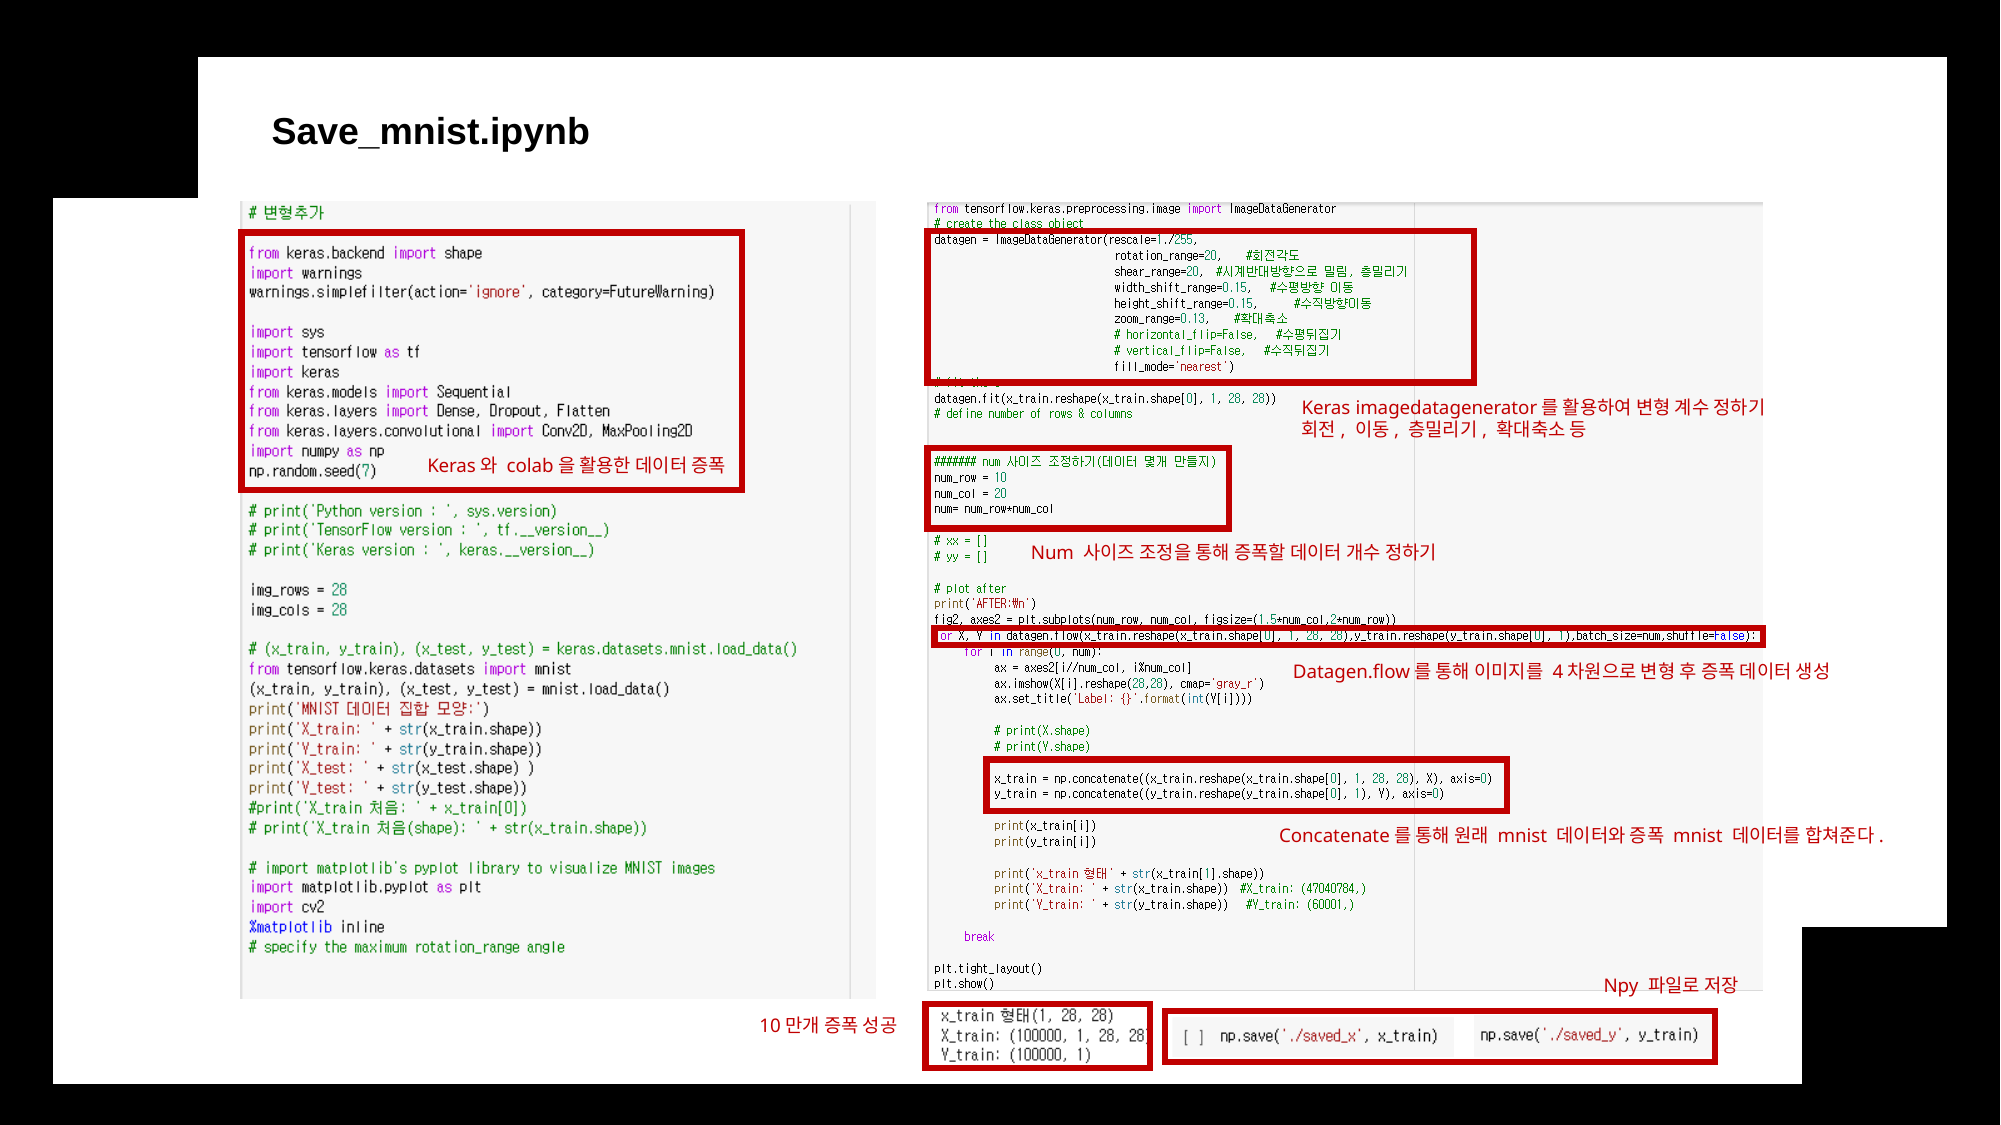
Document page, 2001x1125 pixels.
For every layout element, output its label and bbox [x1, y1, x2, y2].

picture [927, 1006, 1166, 1068]
picture [1169, 1016, 1454, 1057]
picture [1473, 1014, 1716, 1066]
text_box [0, 0, 2000, 1125]
picture [239, 201, 876, 999]
picture [927, 201, 1763, 999]
